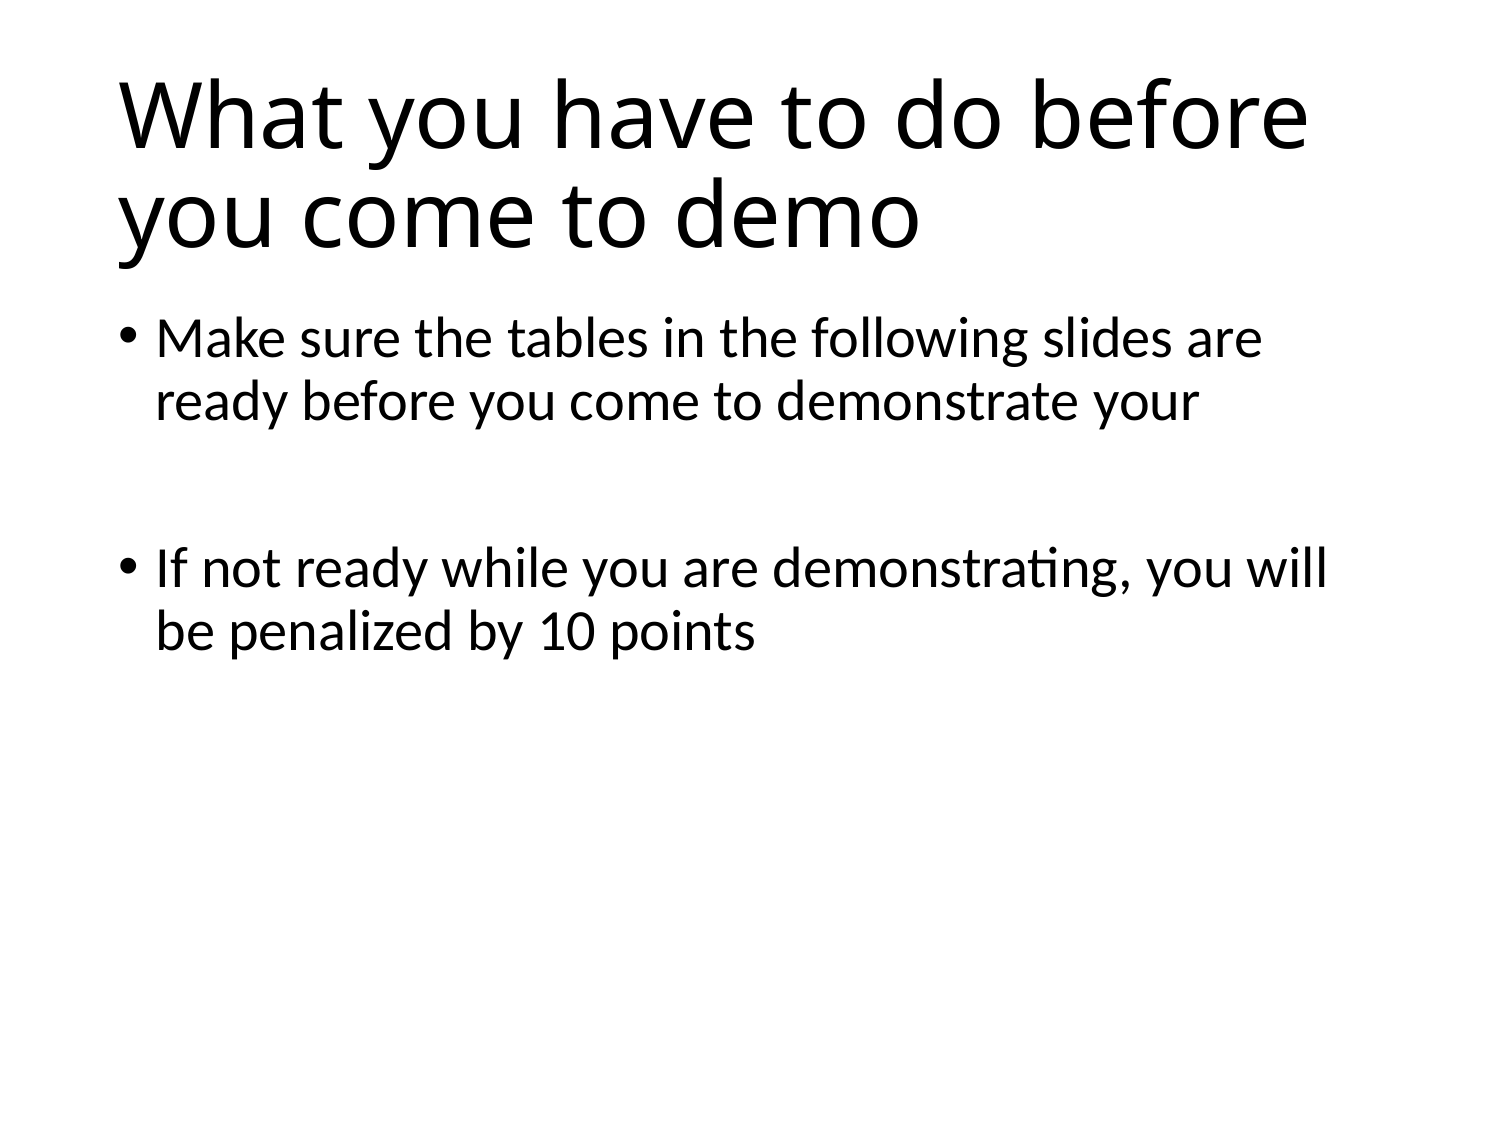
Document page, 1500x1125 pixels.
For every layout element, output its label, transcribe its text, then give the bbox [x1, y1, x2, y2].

title What you have to do before you come to demo [103, 59, 1397, 278]
list Make sure the tables in the following slides are ready before you come to demonstrate your If not ready while you are demonstrating, you will be penalized by 10 points [103, 299, 1397, 1014]
